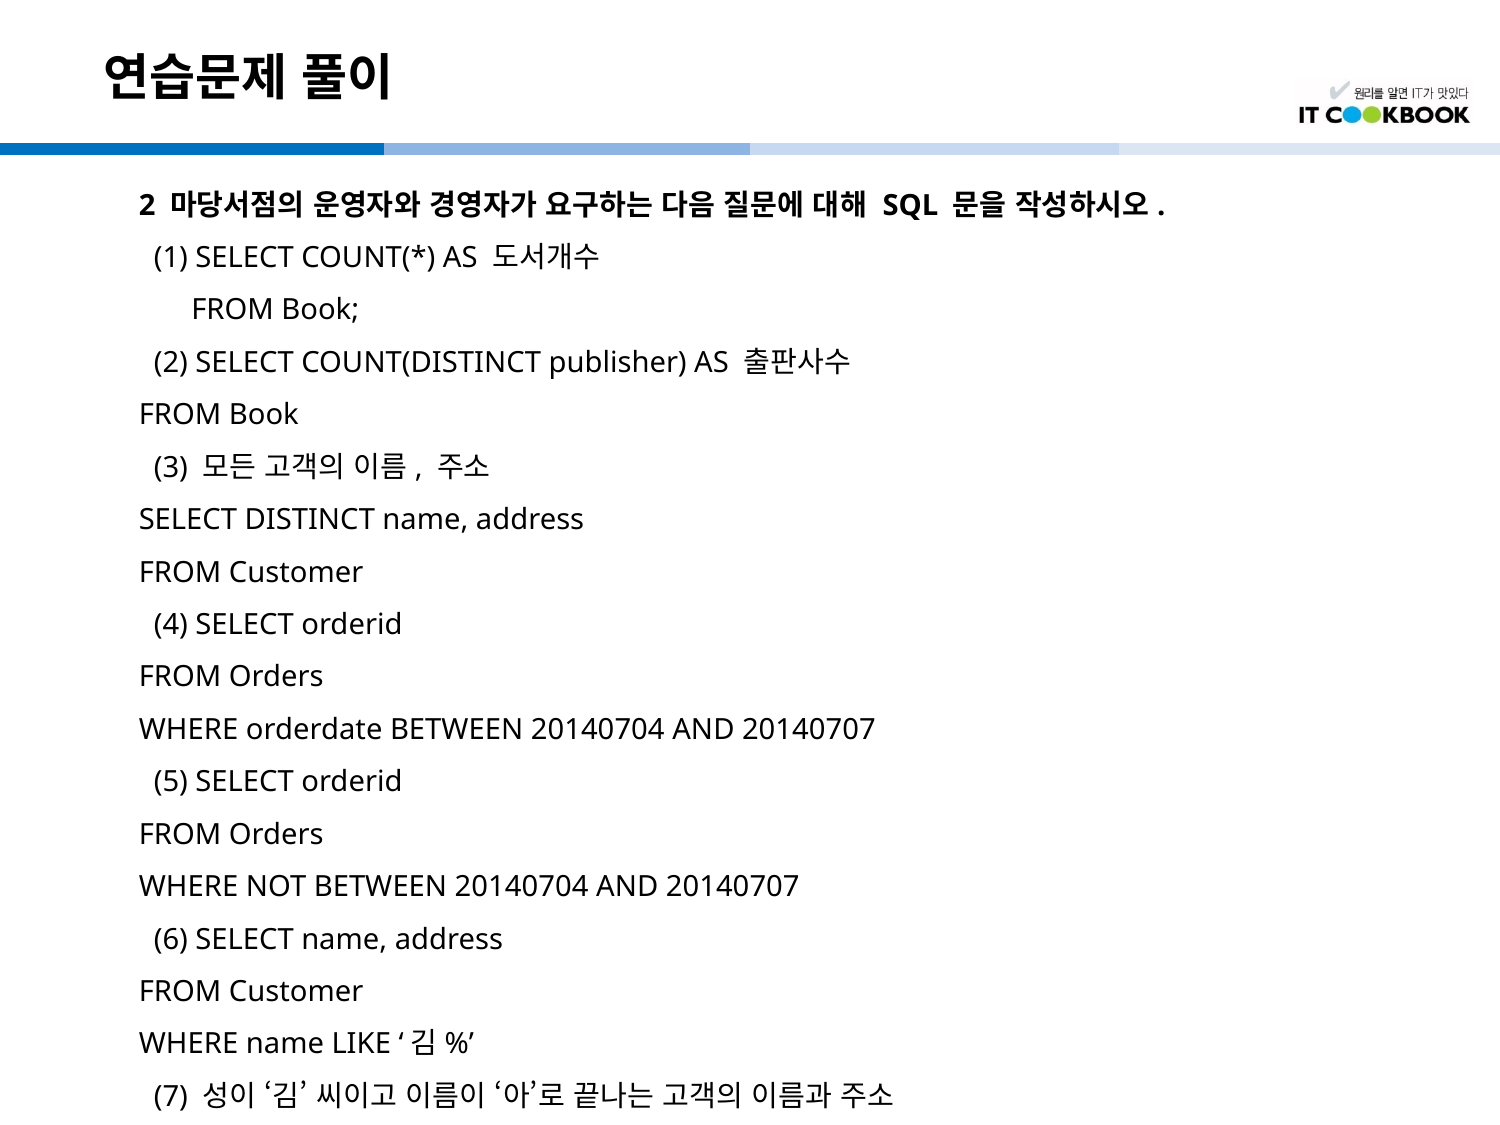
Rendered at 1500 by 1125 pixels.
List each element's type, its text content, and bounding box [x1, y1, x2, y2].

picture [1295, 78, 1473, 125]
title 연습문제 풀이 [88, 30, 1330, 121]
list 2 마당서점의 운영자와 경영자가 요구하는 다음 질문에 대해 SQL 문을 작성하시오. (1) SELECT COUNT(*) AS 도서개수 FROM Book; (2) SELECT COUNT(DISTINCT publisher) AS 출판사수 FROM Book (3) 모든 고객의 이름, 주소 SELECT DISTINCT name, address FROM Customer (4) SELECT orderid FROM Orders WHERE orderdate BETWEEN 20140704 AND 20140707 (5) SELECT orderid FROM Orders WHERE NOT BETWEEN 20140704 AND 20140707 (6) SELECT name, address FROM Customer WHERE name LIKE ‘김%’ (7) 성이 ‘김’ 씨이고 이름이 ‘아’로 끝나는 고객의 이름과 주소 SELECT name, address FROM Customer WHERE name LIKE ‘김%아＇ [123, 160, 1459, 1083]
